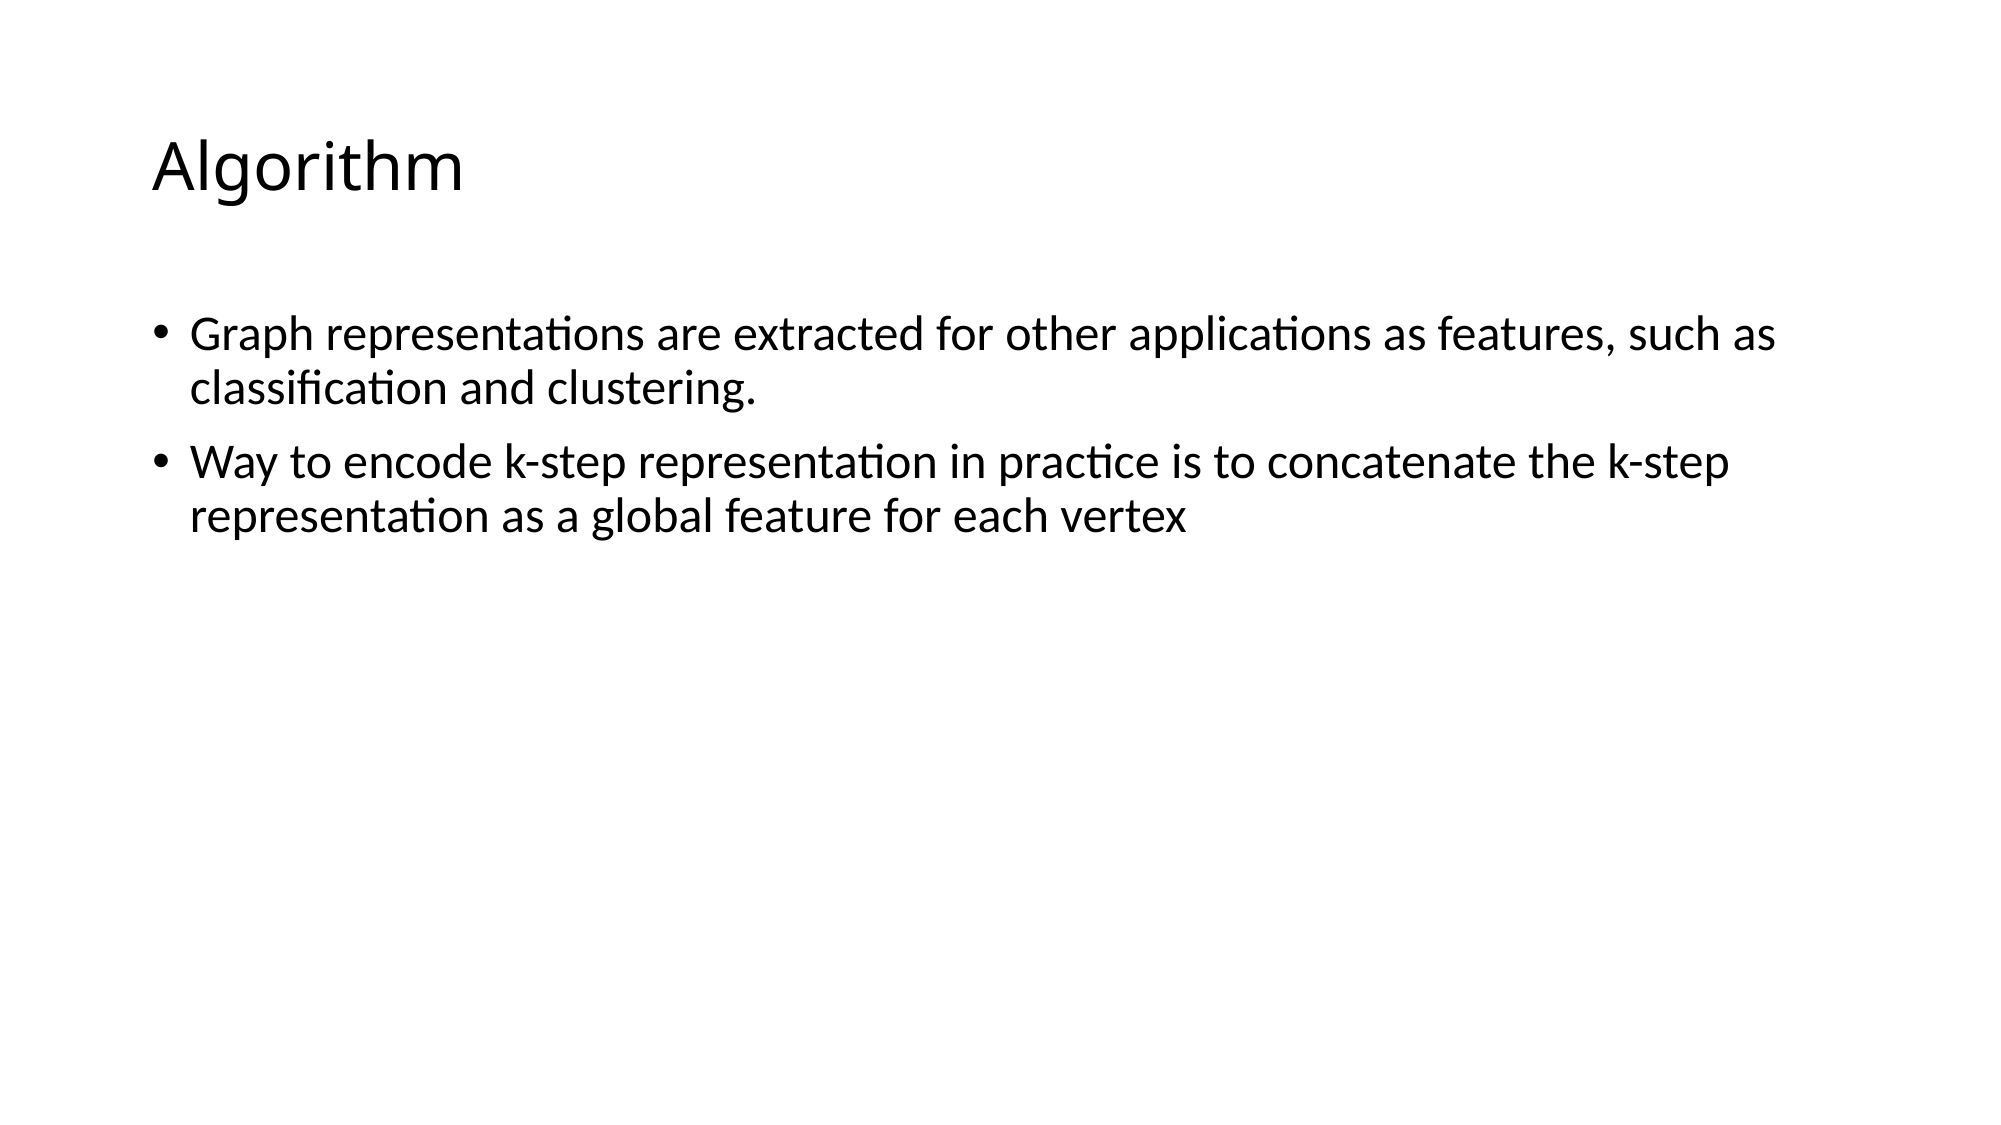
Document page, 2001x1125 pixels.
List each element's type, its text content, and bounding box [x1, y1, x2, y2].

title Algorithm [137, 59, 1863, 278]
list Graph representations are extracted for other applications as features, such as classification and clustering. Way to encode k-step representation in practice is to concatenate the k-step representation as a global feature for each vertex [137, 299, 1863, 1014]
